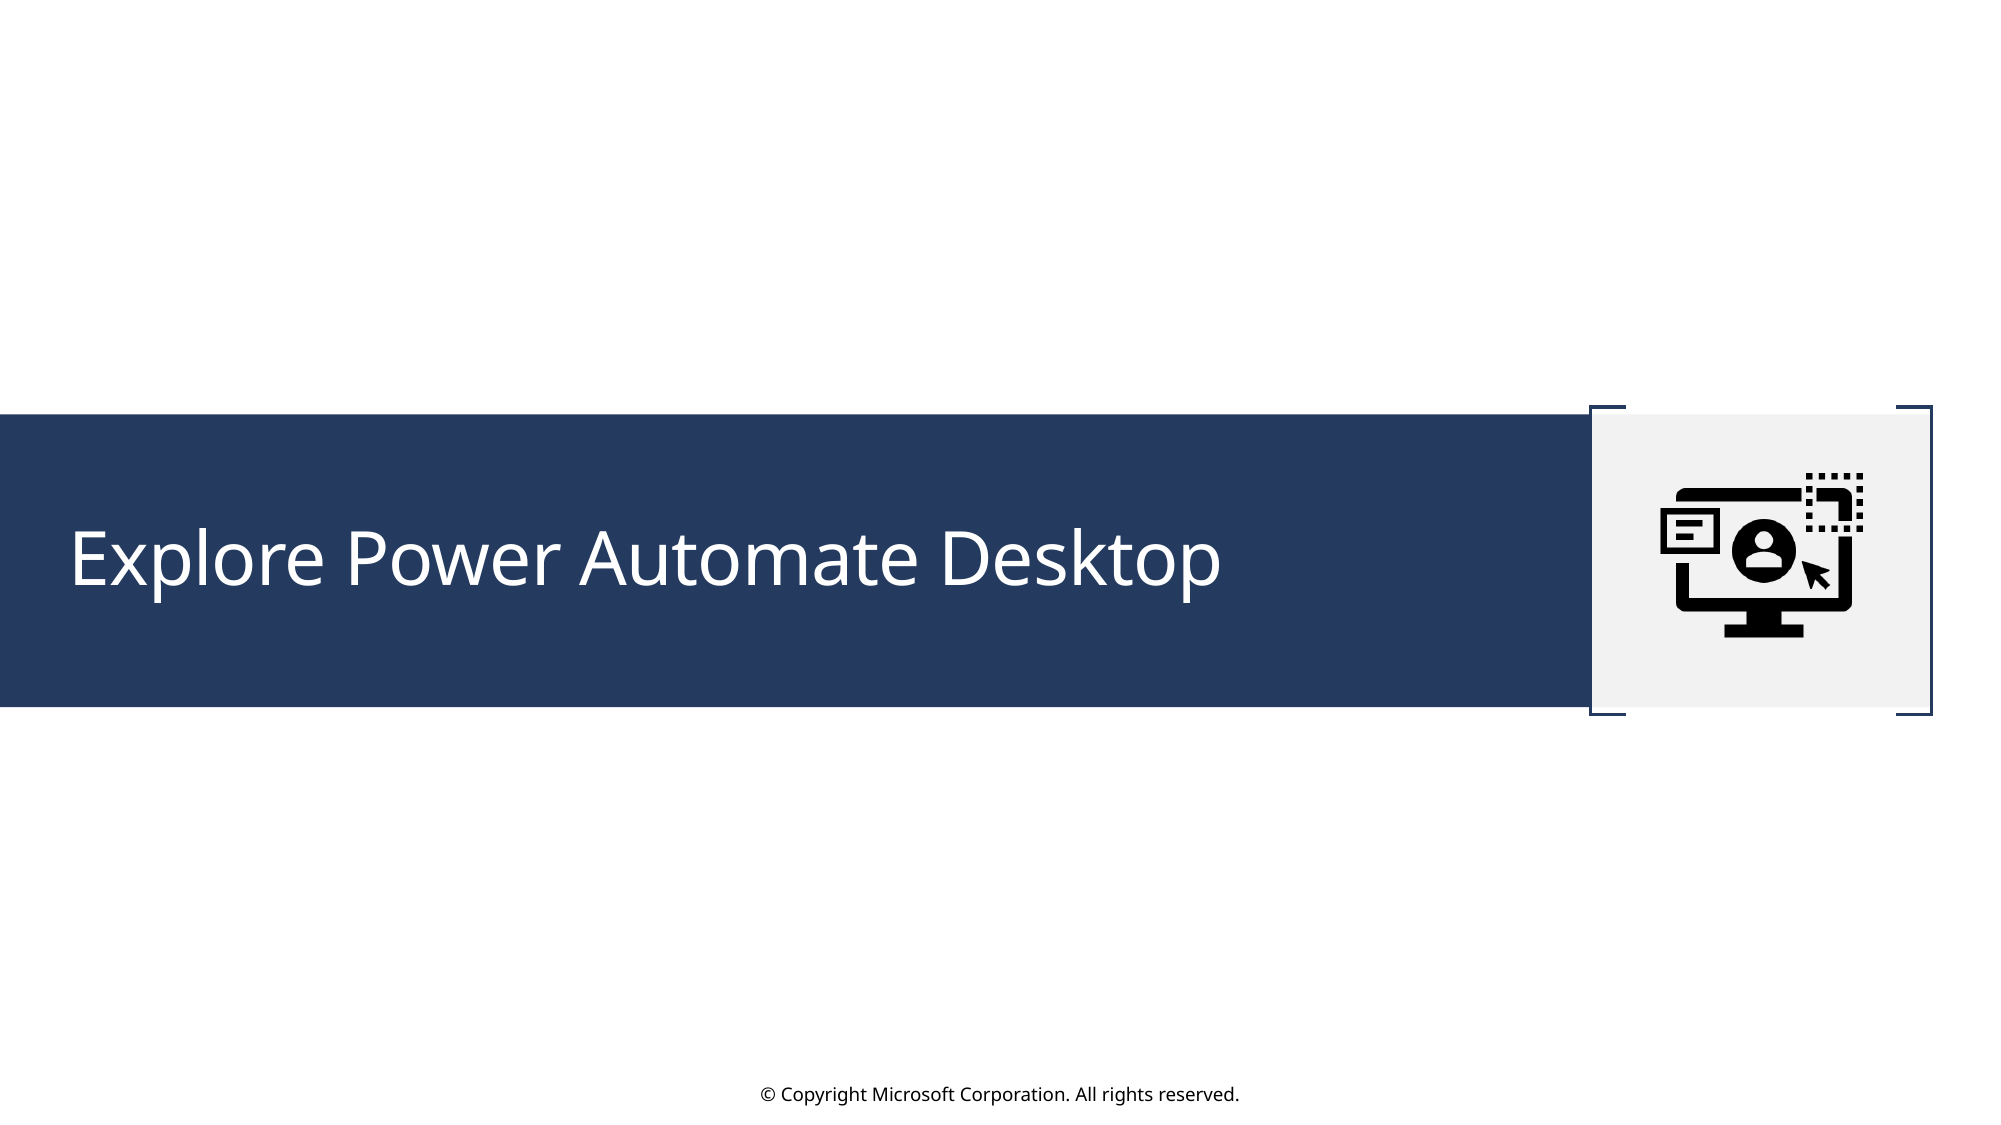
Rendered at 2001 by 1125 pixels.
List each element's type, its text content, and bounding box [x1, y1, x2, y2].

title Explore Power Automate Desktop [68, 414, 1577, 708]
picture [1656, 455, 1867, 667]
